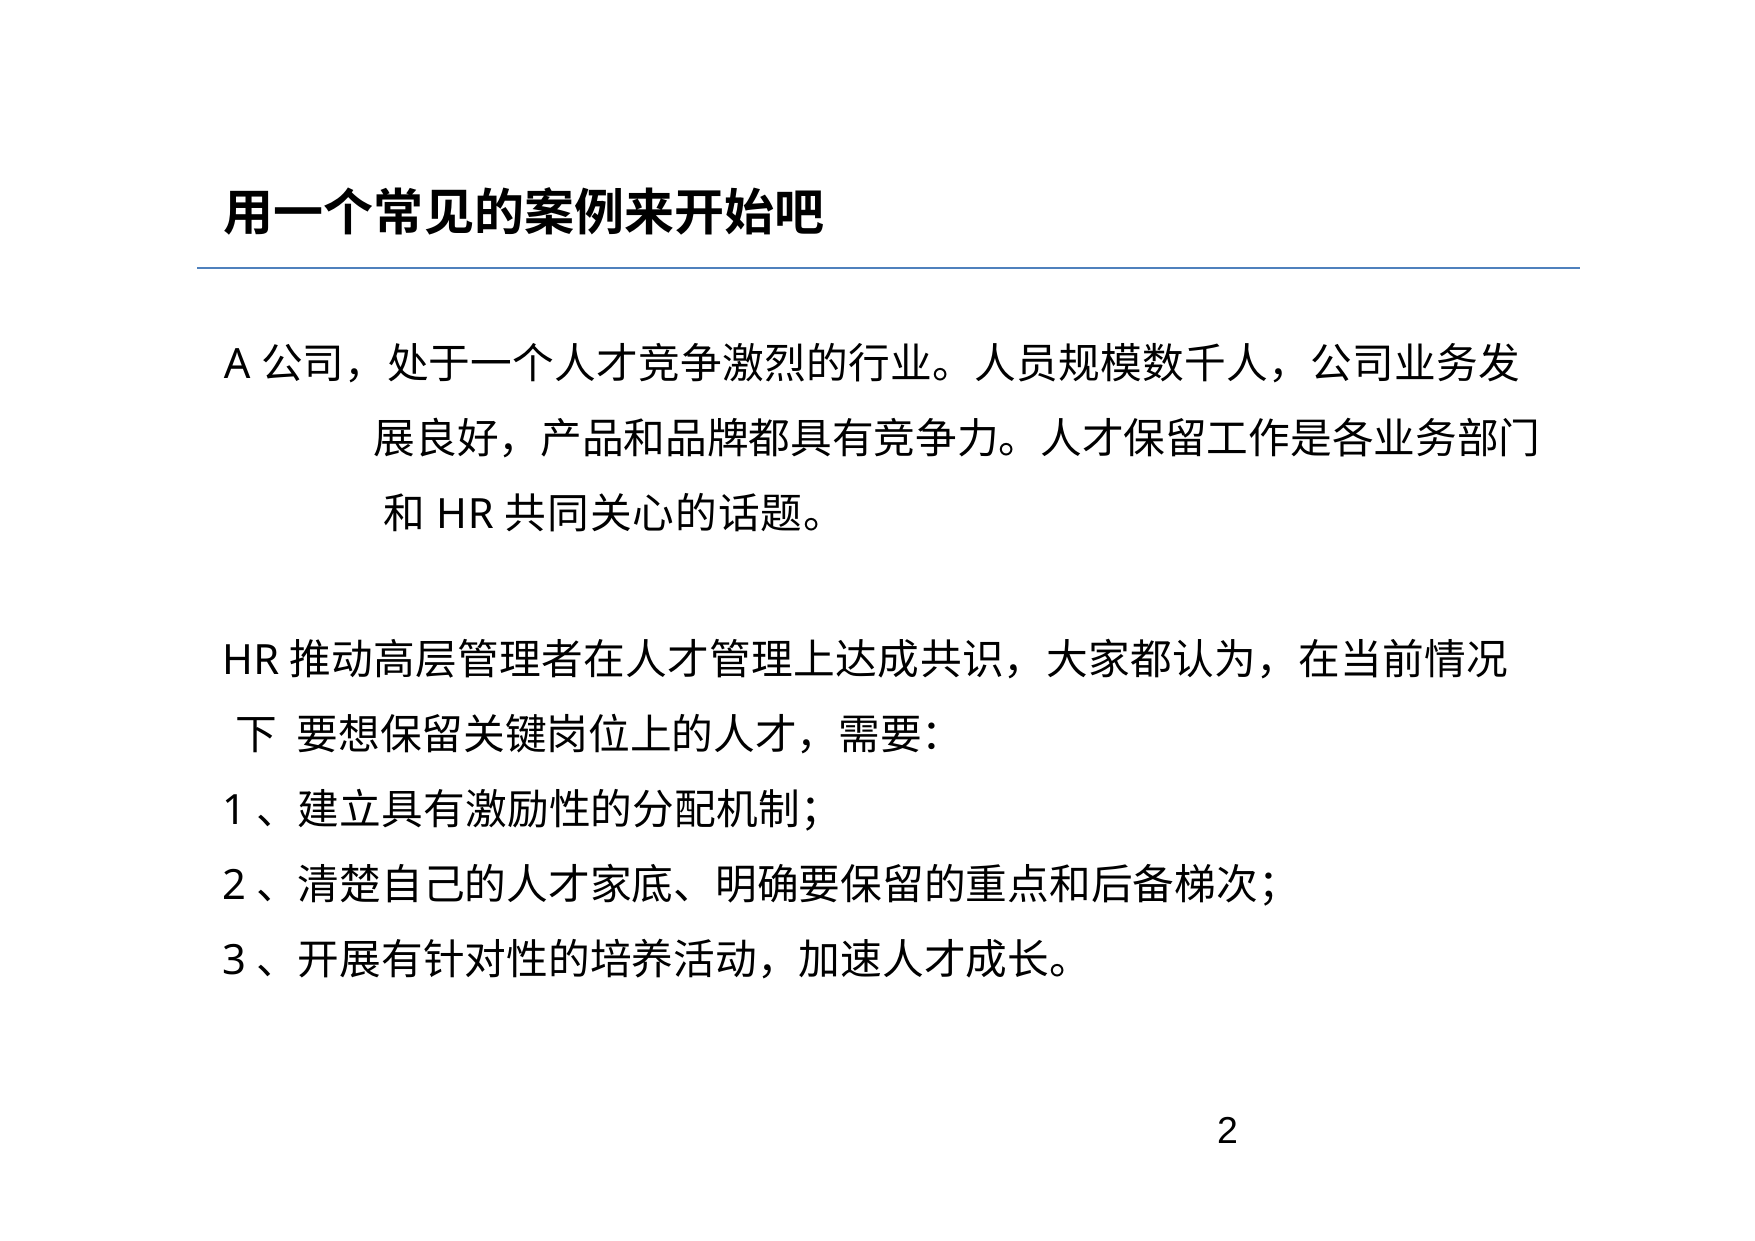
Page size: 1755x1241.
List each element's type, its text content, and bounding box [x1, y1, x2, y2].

text_box A公司，处于一个人才竞争激烈的行业。人员规模数千人，公司业务发 展良好，产品和品牌都具有竞争力。人才保留工作是各业务部门 和HR共同关心的话题。 HR推动高层管理者在人才管理上达成共识，大家都认为，在当前情况下 要想保留关键岗位上的人才，需要： 1、建立具有激励性的分配机制； 2、清楚自己的人才家底、明确要保留的重点和后备梯次； 3、开展有针对性的培养活动，加速人才成长。 [221, 312, 1543, 983]
text_box 2 [1215, 1106, 1241, 1152]
title 用一个常见的案例来开始吧 [140, 180, 1615, 388]
